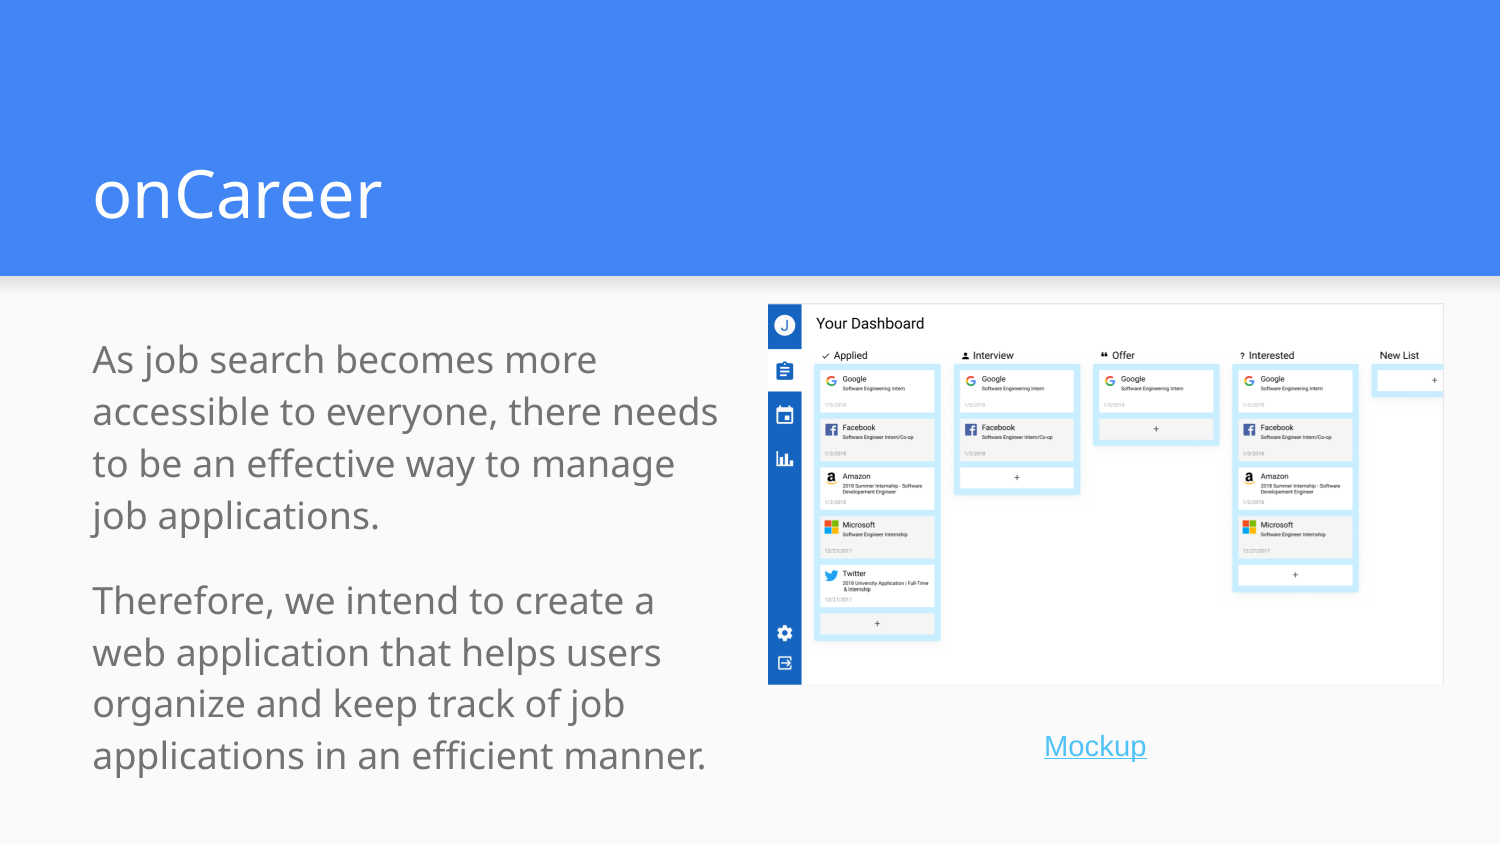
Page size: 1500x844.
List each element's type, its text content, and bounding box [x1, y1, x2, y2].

picture [767, 303, 1445, 686]
text_box Mockup [884, 711, 1306, 823]
list As job search becomes more accessible to everyone, there needs to be an effective way to manage job applications. Therefore, we intend to create a web application that helps users organize and keep track of job applications in an efficient manner. [77, 314, 754, 760]
title onCareer [77, 121, 1427, 248]
